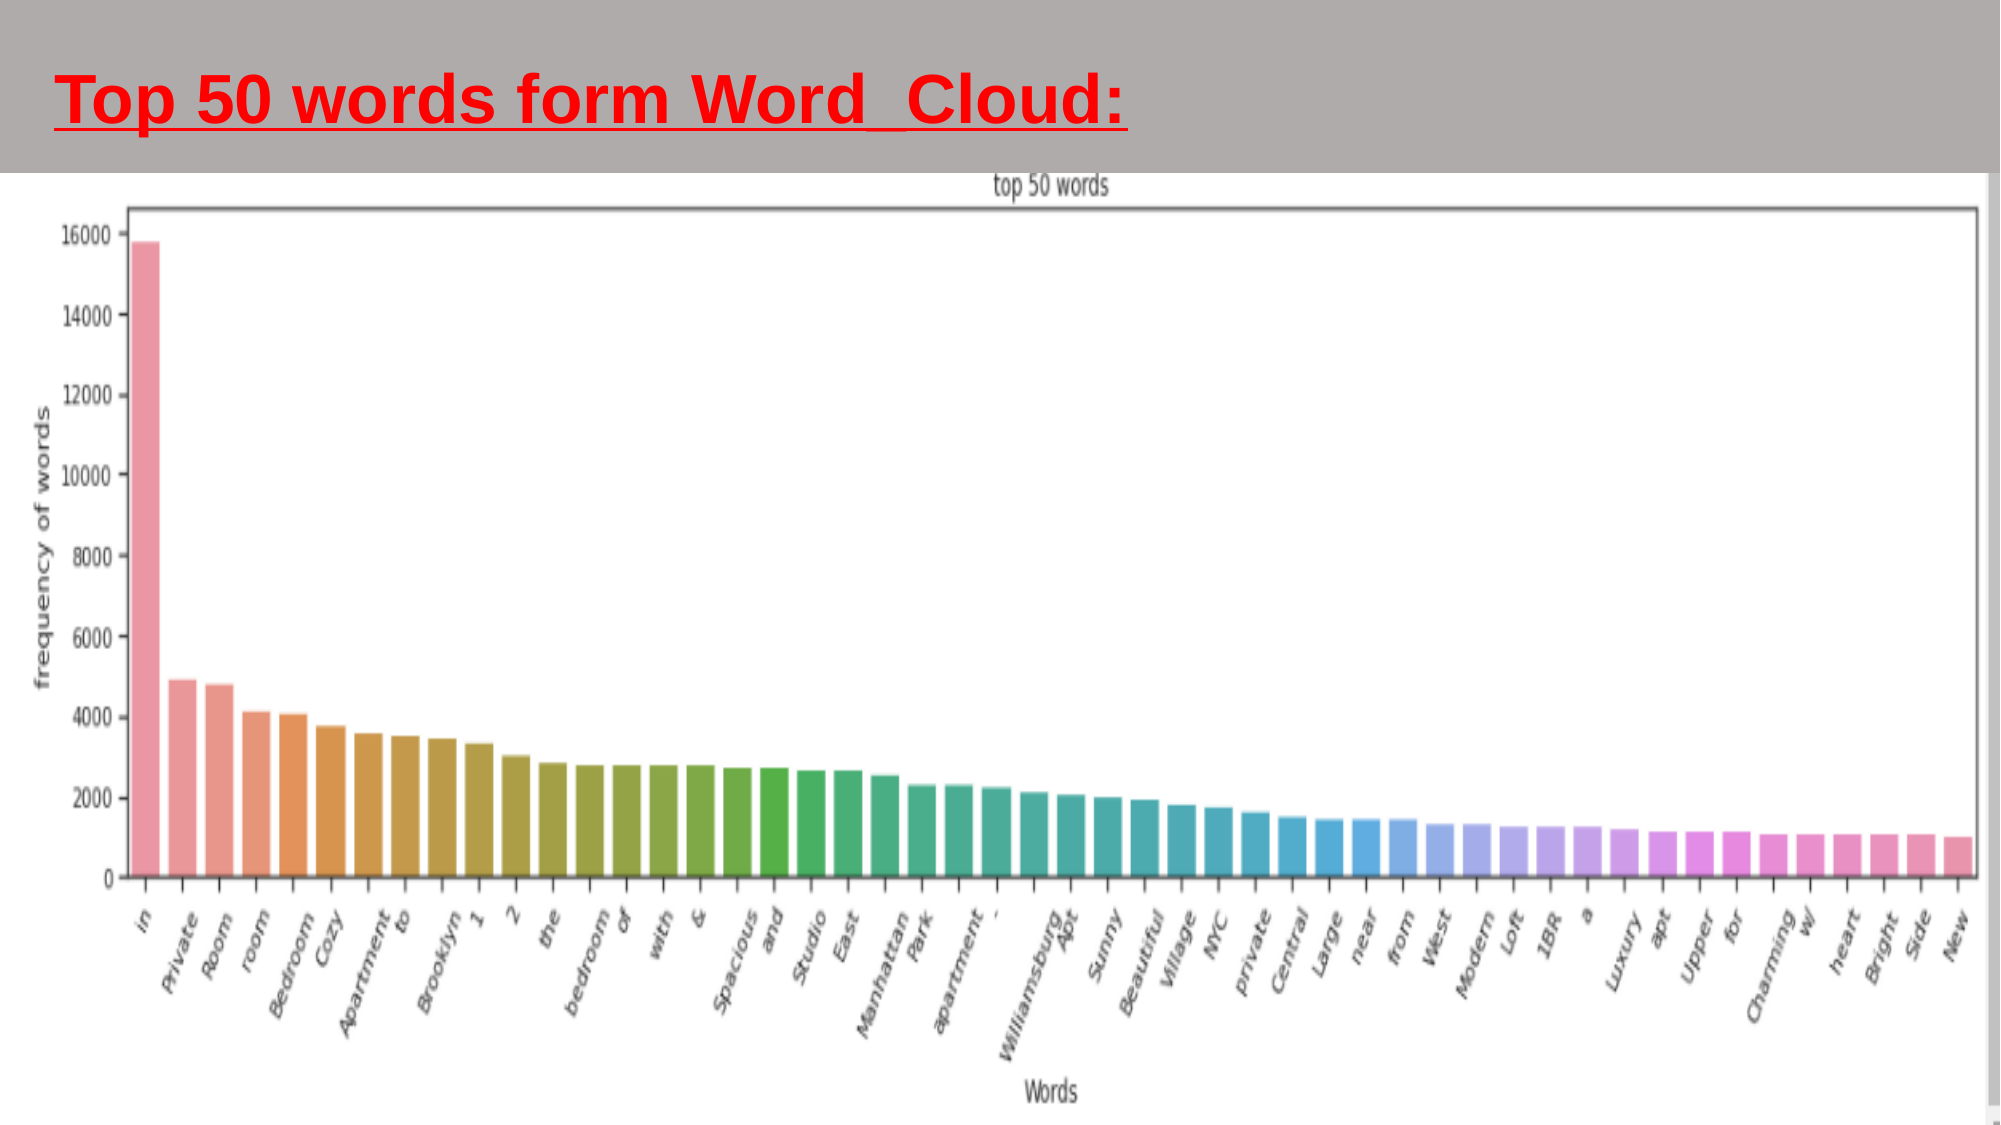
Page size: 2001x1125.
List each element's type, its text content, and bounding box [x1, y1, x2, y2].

title Top 50 words form Word_Cloud: [39, 59, 1863, 146]
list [0, 173, 2000, 1125]
